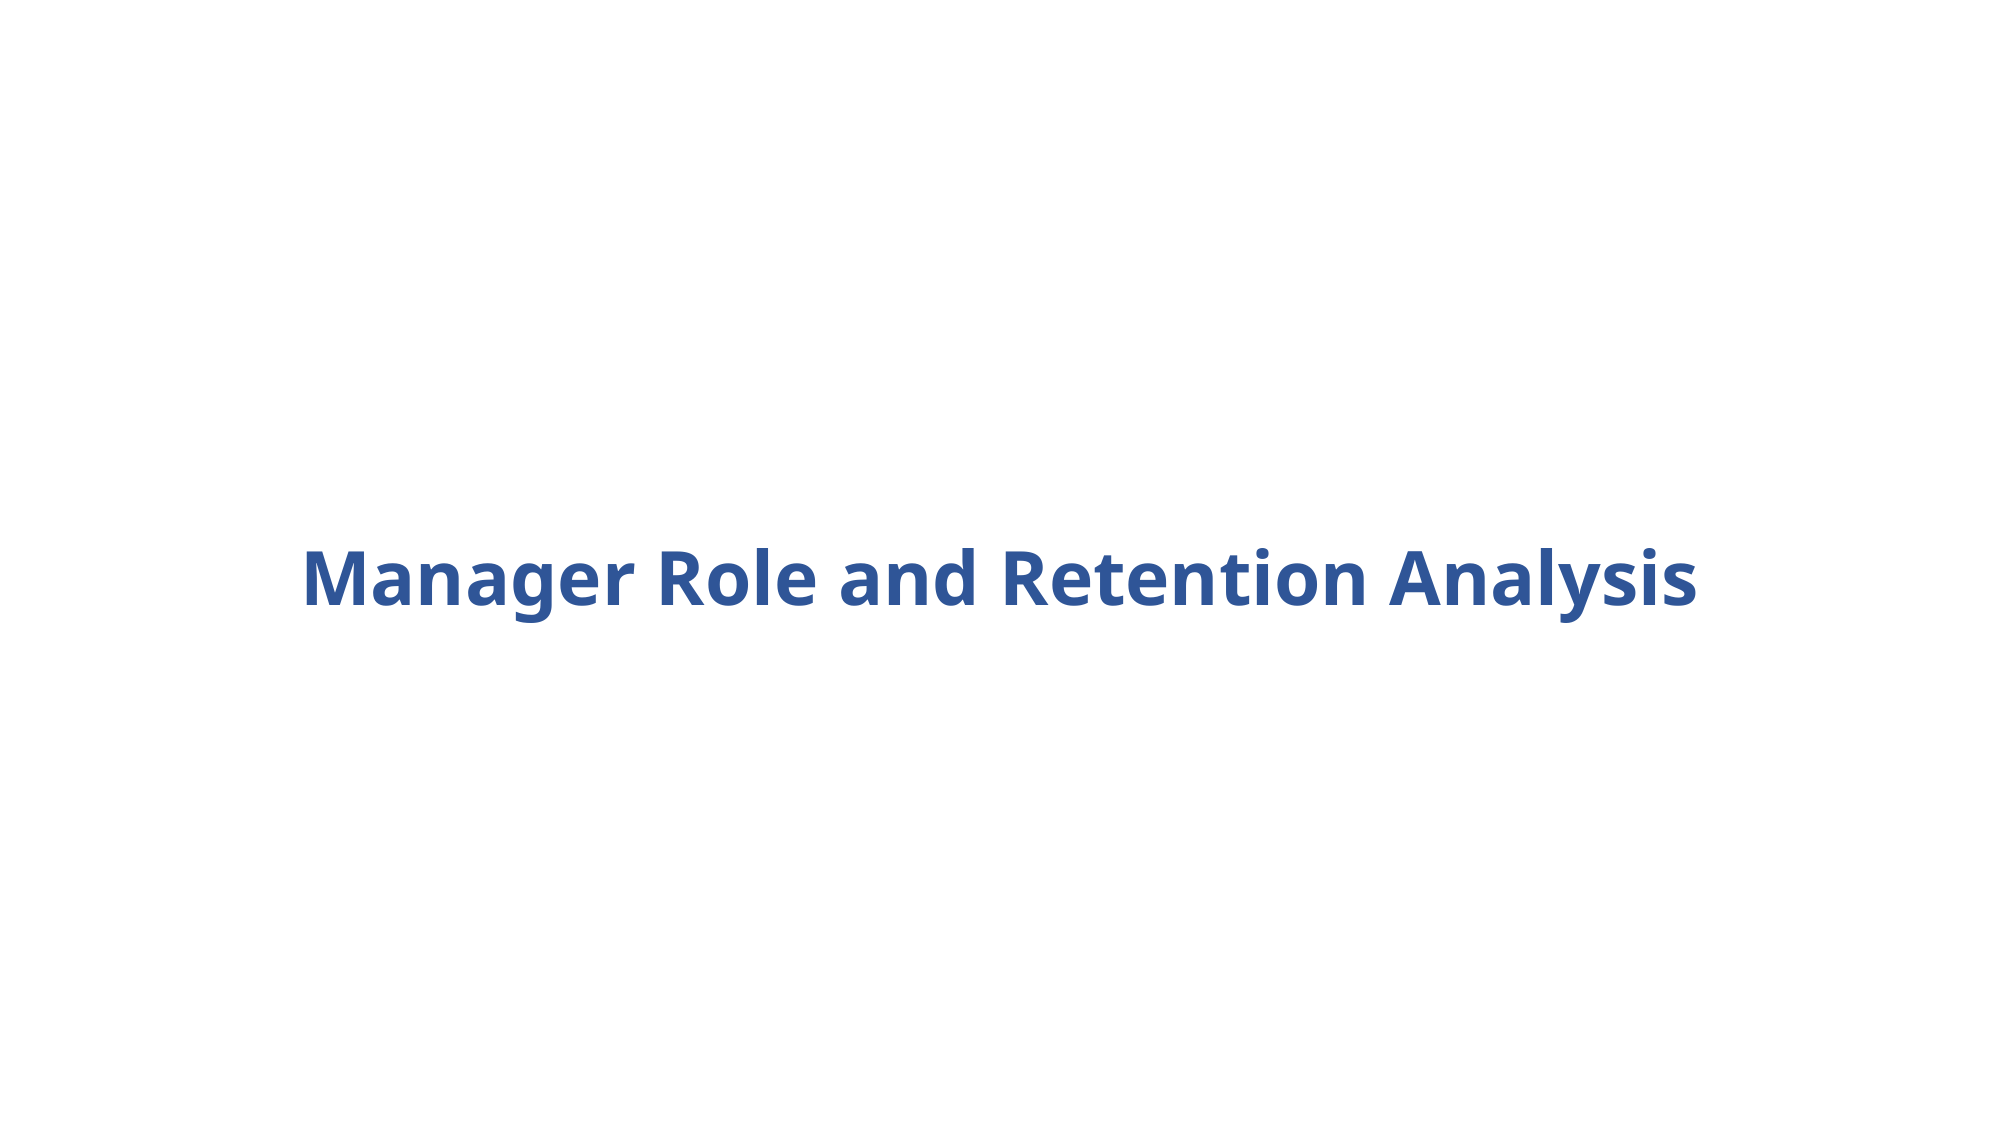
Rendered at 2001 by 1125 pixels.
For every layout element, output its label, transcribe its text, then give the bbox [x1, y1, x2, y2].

title Manager Role and Retention Analysis [249, 462, 1750, 629]
